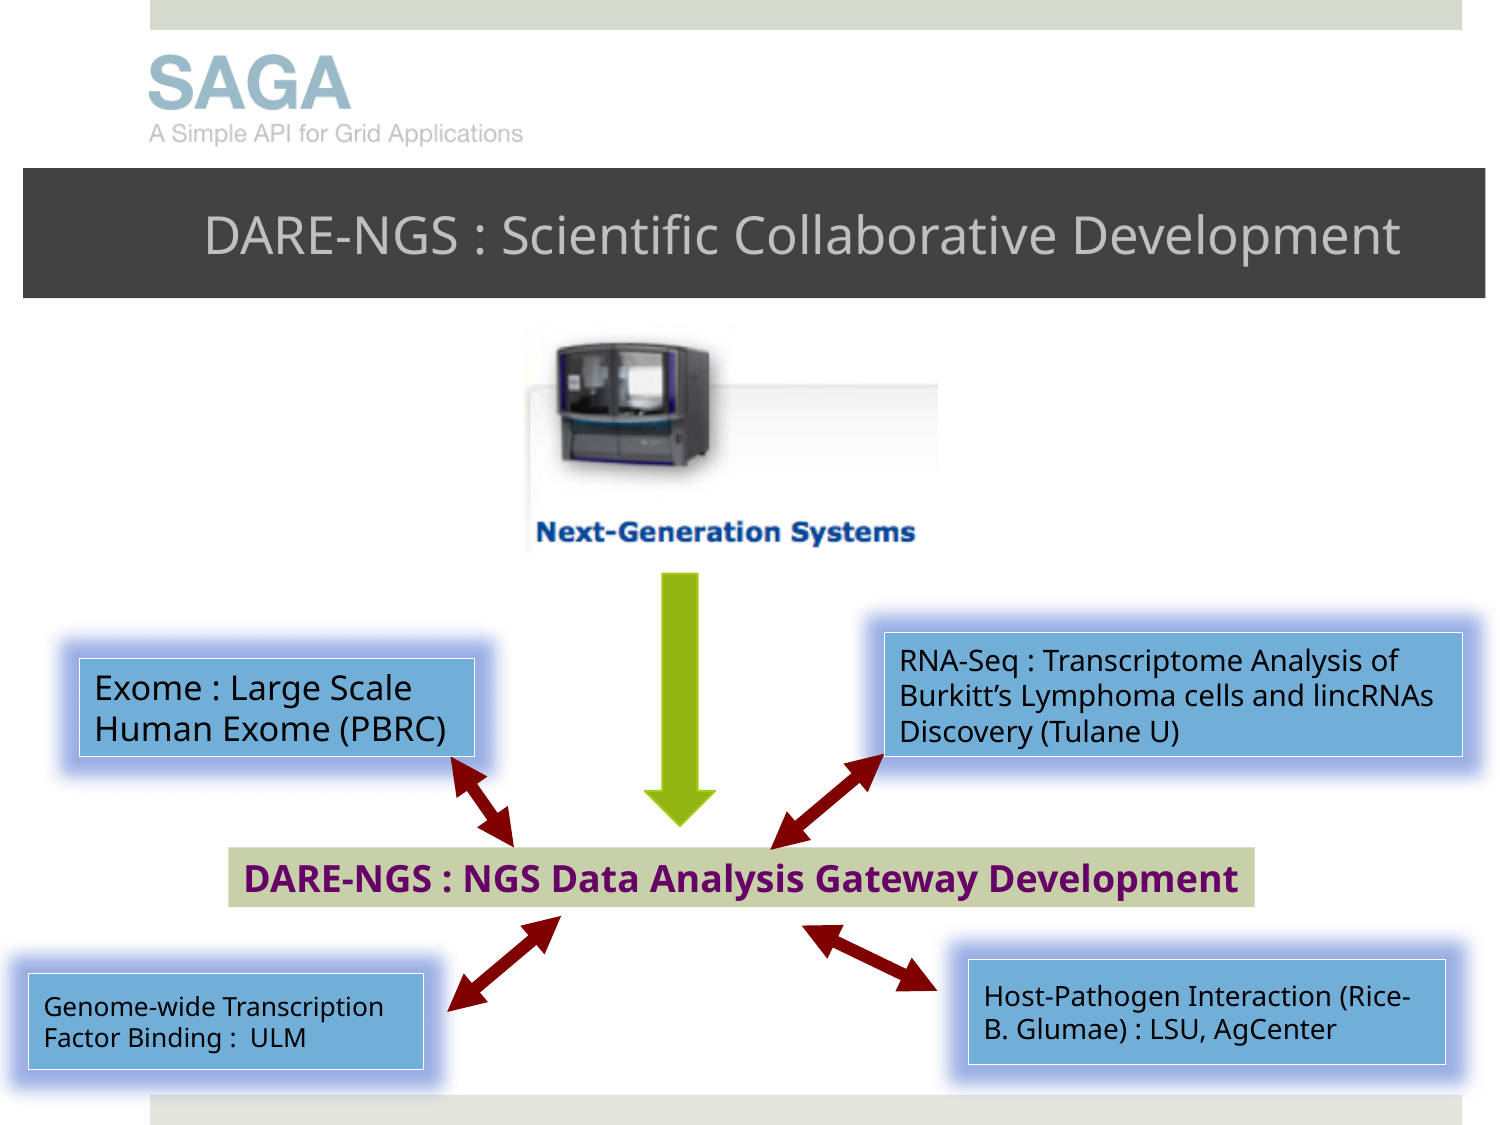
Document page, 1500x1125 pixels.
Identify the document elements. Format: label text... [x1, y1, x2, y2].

title DARE-NGS : Scientific Collaborative Development [23, 168, 1486, 299]
text_box [661, 572, 699, 632]
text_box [27, 632, 1463, 1071]
picture [148, 54, 523, 147]
picture [513, 320, 938, 553]
